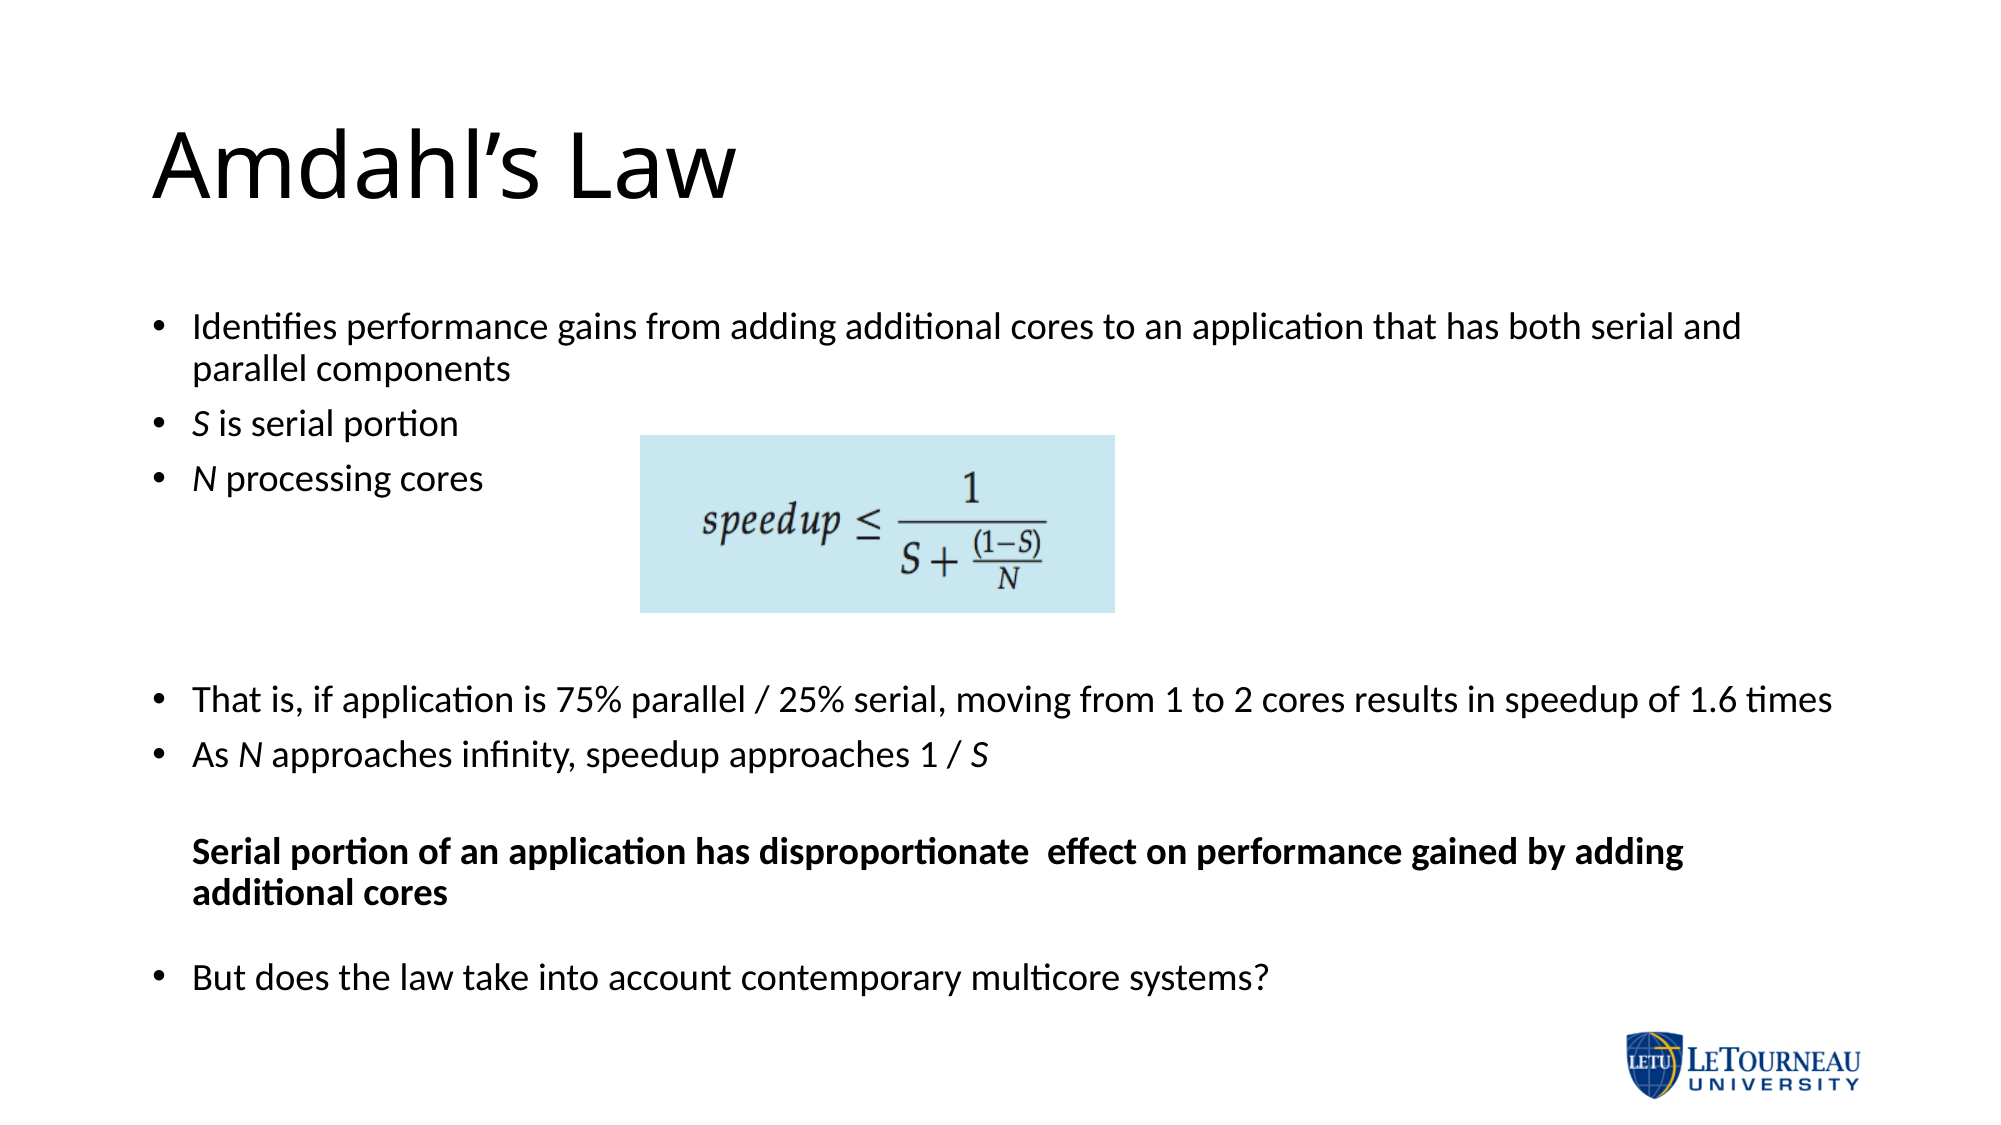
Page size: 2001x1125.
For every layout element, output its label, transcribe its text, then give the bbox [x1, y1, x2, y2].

picture [1623, 1025, 1863, 1105]
picture [640, 435, 1115, 613]
title Amdahl’s Law [137, 59, 1863, 278]
list Identifies performance gains from adding additional cores to an application that has both serial and parallel components S is serial portion N processing cores That is, if application is 75% parallel / 25% serial, moving from 1 to 2 cores results in speedup of 1.6 times As N approaches infinity, speedup approaches 1 / S Serial portion of an application has disproportionate effect on performance gained by adding additional cores But does the law take into account contemporary multicore systems? [137, 299, 1863, 1014]
